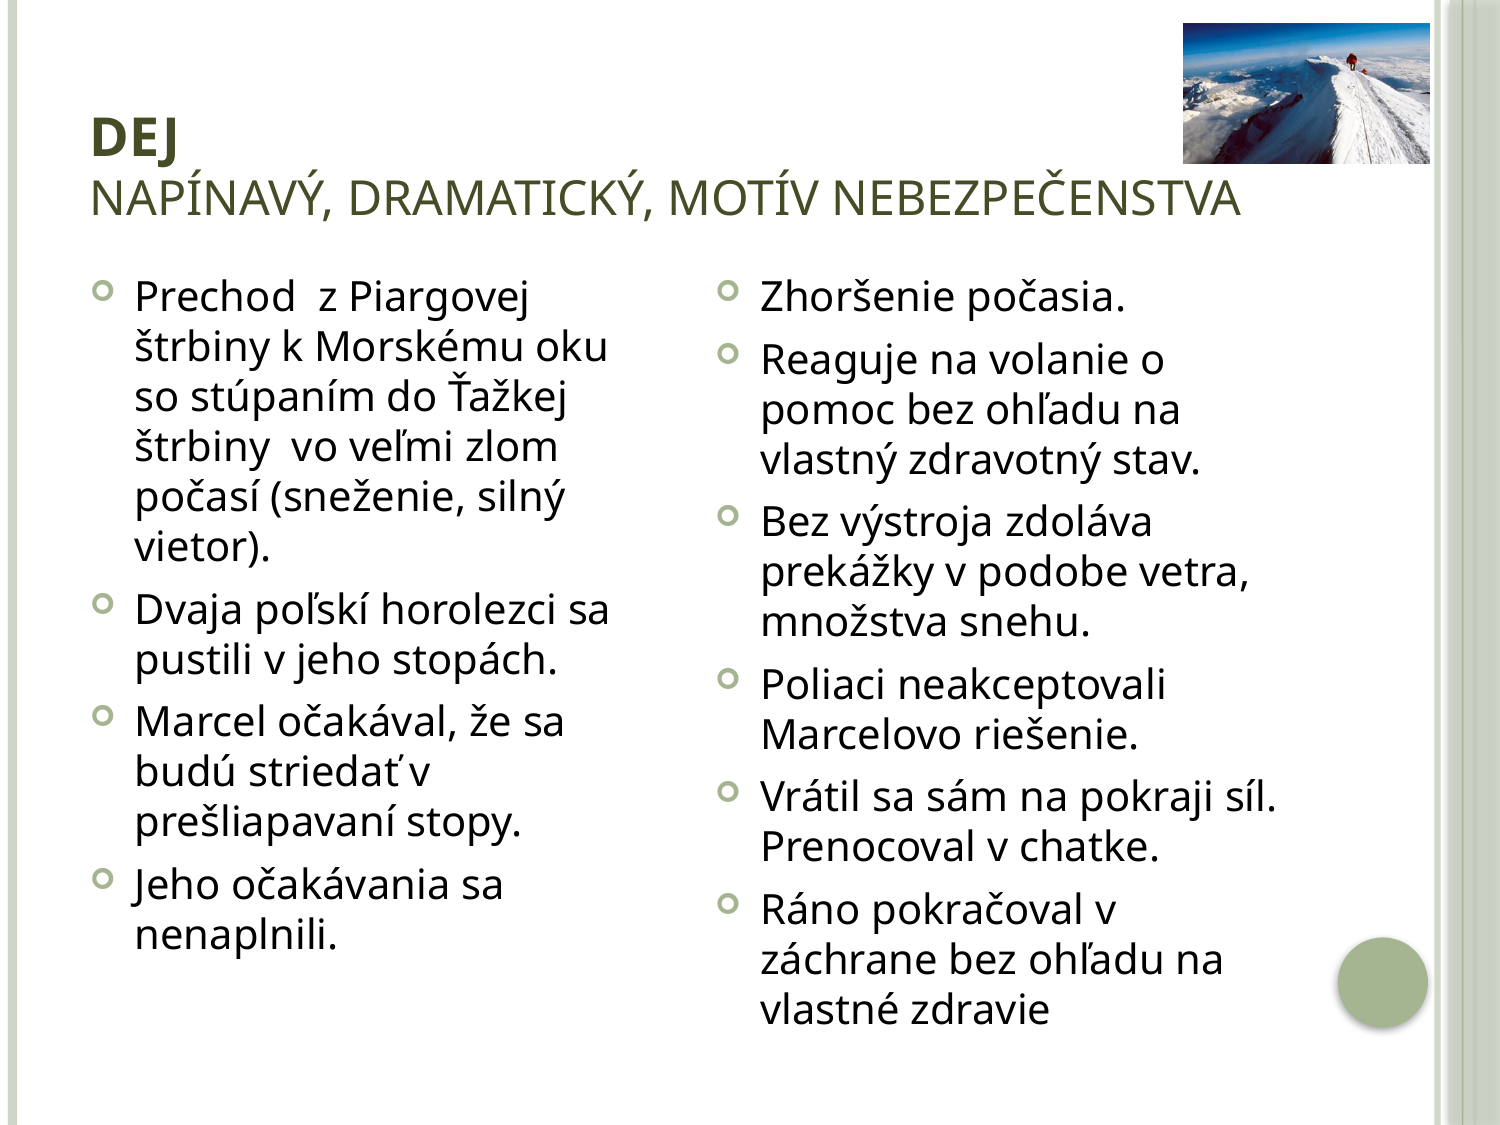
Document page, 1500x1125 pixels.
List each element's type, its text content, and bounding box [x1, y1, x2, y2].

picture [1183, 22, 1431, 165]
list Prechod z Piargovej štrbiny k Morskému oku so stúpaním do Ťažkej štrbiny vo veľmi zlom počasí (sneženie, silný vietor). Dvaja poľskí horolezci sa pustili v jeho stopách. Marcel očakával, že sa budú striedať v prešliapavaní stopy. Jeho očakávania sa nenaplnili. [75, 262, 675, 1013]
list Zhoršenie počasia. Reaguje na volanie o pomoc bez ohľadu na vlastný zdravotný stav. Bez výstroja zdoláva prekážky v podobe vetra, množstva snehu. Poliaci neakceptovali Marcelovo riešenie. Vrátil sa sám na pokraji síl. Prenocoval v chatke. Ráno pokračoval v záchrane bez ohľadu na vlastné zdravie [700, 262, 1301, 1013]
title Dej napínavý, dramatický, motív nebezpečenstva [75, 45, 1300, 233]
